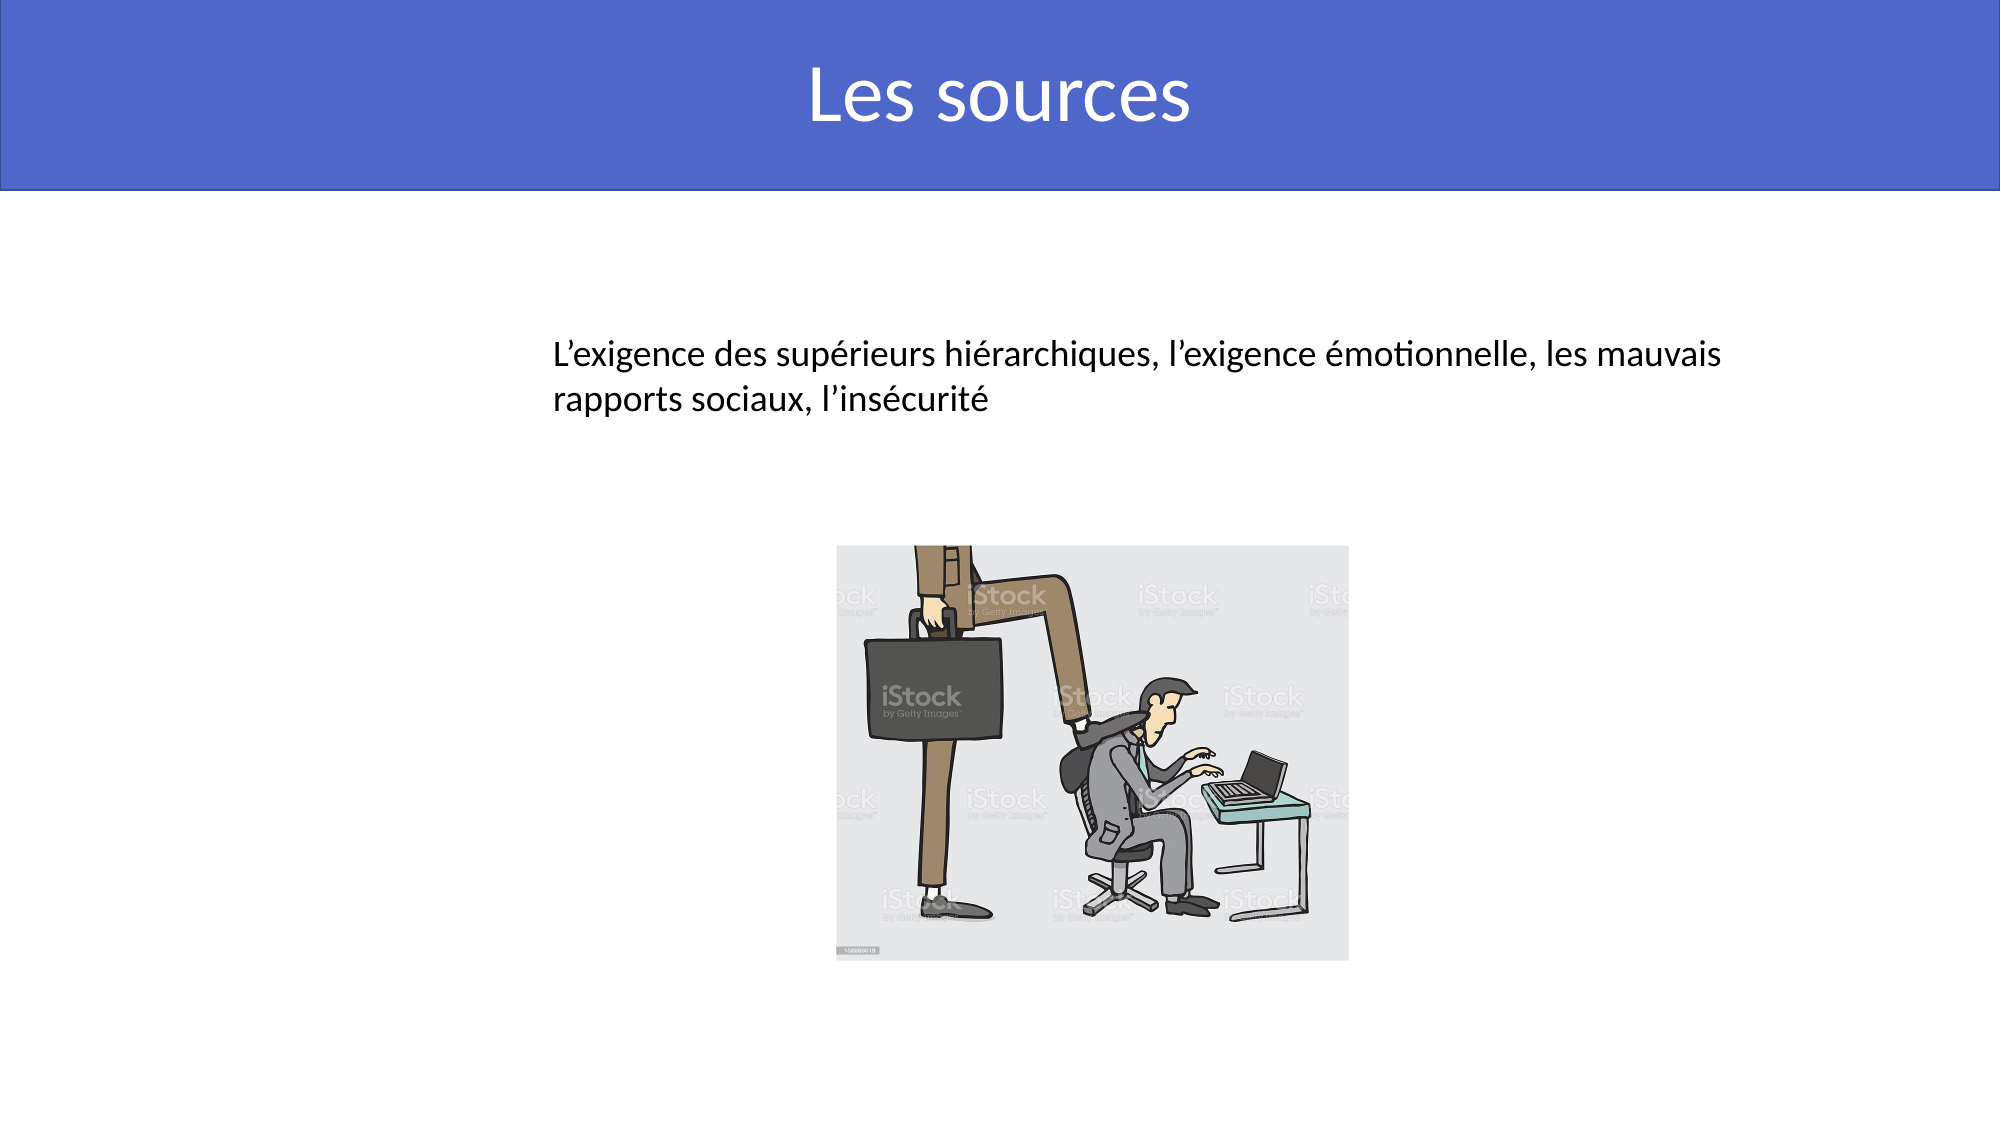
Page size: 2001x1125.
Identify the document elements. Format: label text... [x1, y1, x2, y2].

title Les sources [0, 0, 2000, 204]
text_box L’exigence des supérieurs hiérarchiques, l’exigence émotionnelle, les mauvais rapports sociaux, l’insécurité [545, 321, 1774, 427]
picture [836, 545, 1350, 961]
